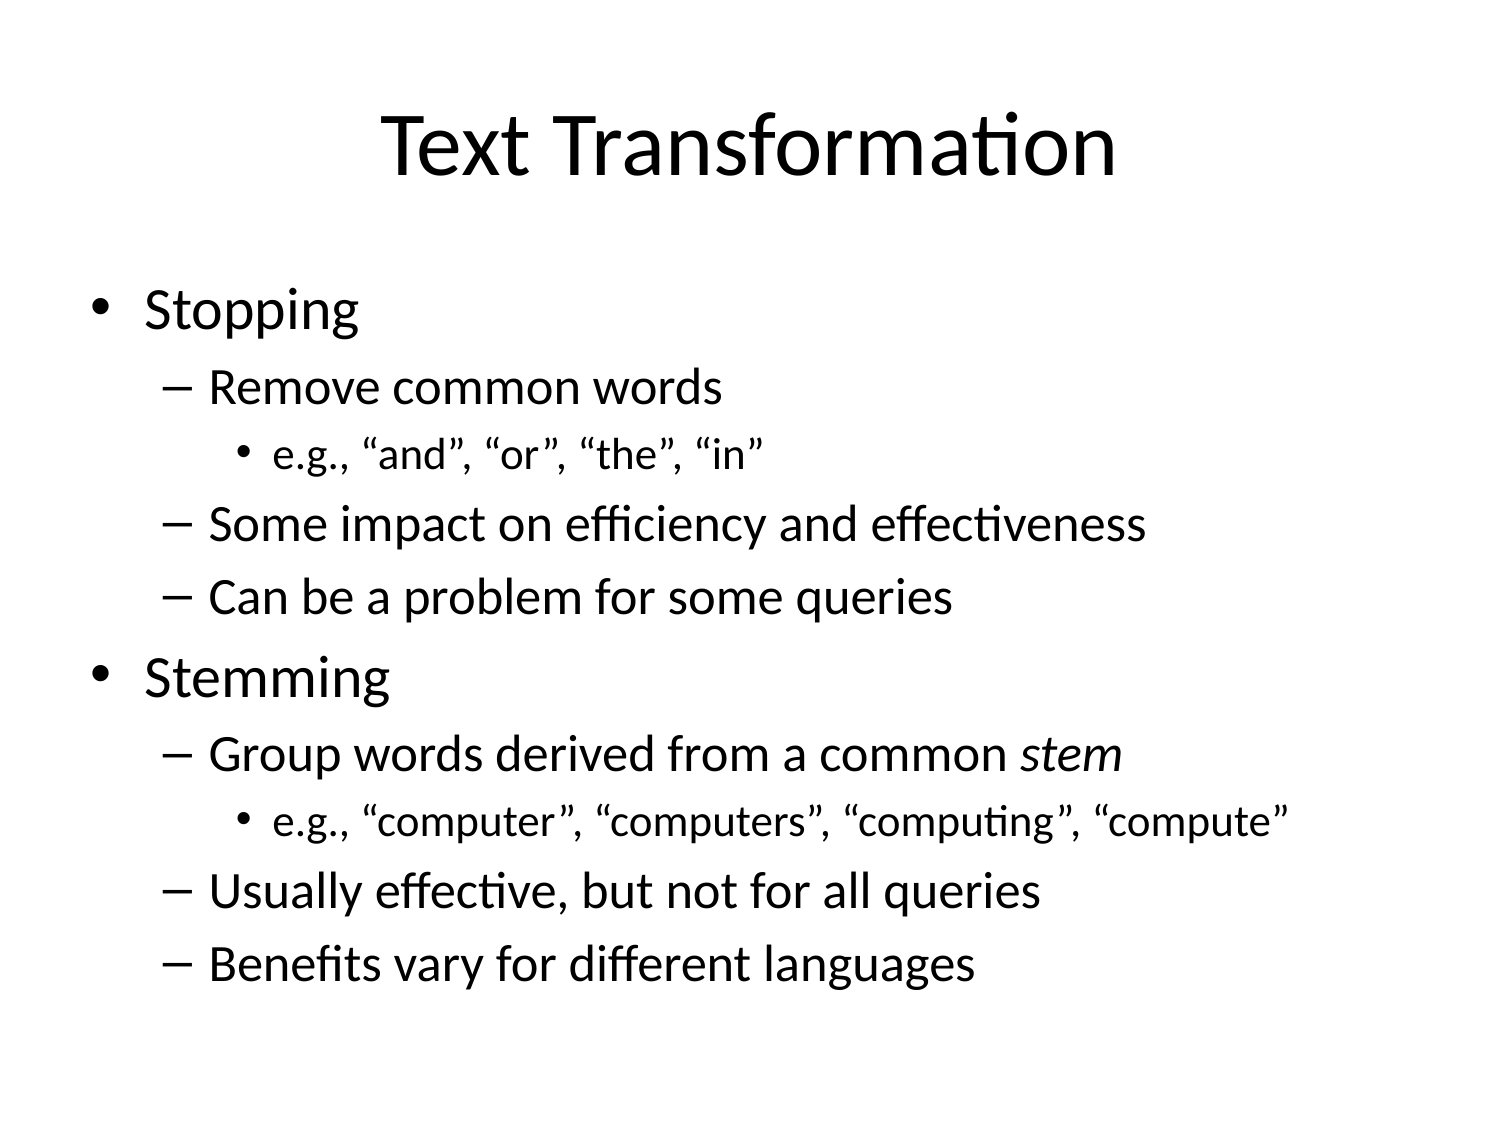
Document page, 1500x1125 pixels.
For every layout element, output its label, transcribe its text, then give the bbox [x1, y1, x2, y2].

list Stopping Remove common words e.g., “and”, “or”, “the”, “in” Some impact on efficiency and effectiveness Can be a problem for some queries Stemming Group words derived from a common stem e.g., “computer”, “computers”, “computing”, “compute” Usually effective, but not for all queries Benefits vary for different languages [75, 262, 1425, 1005]
title Text Transformation [75, 45, 1425, 233]
